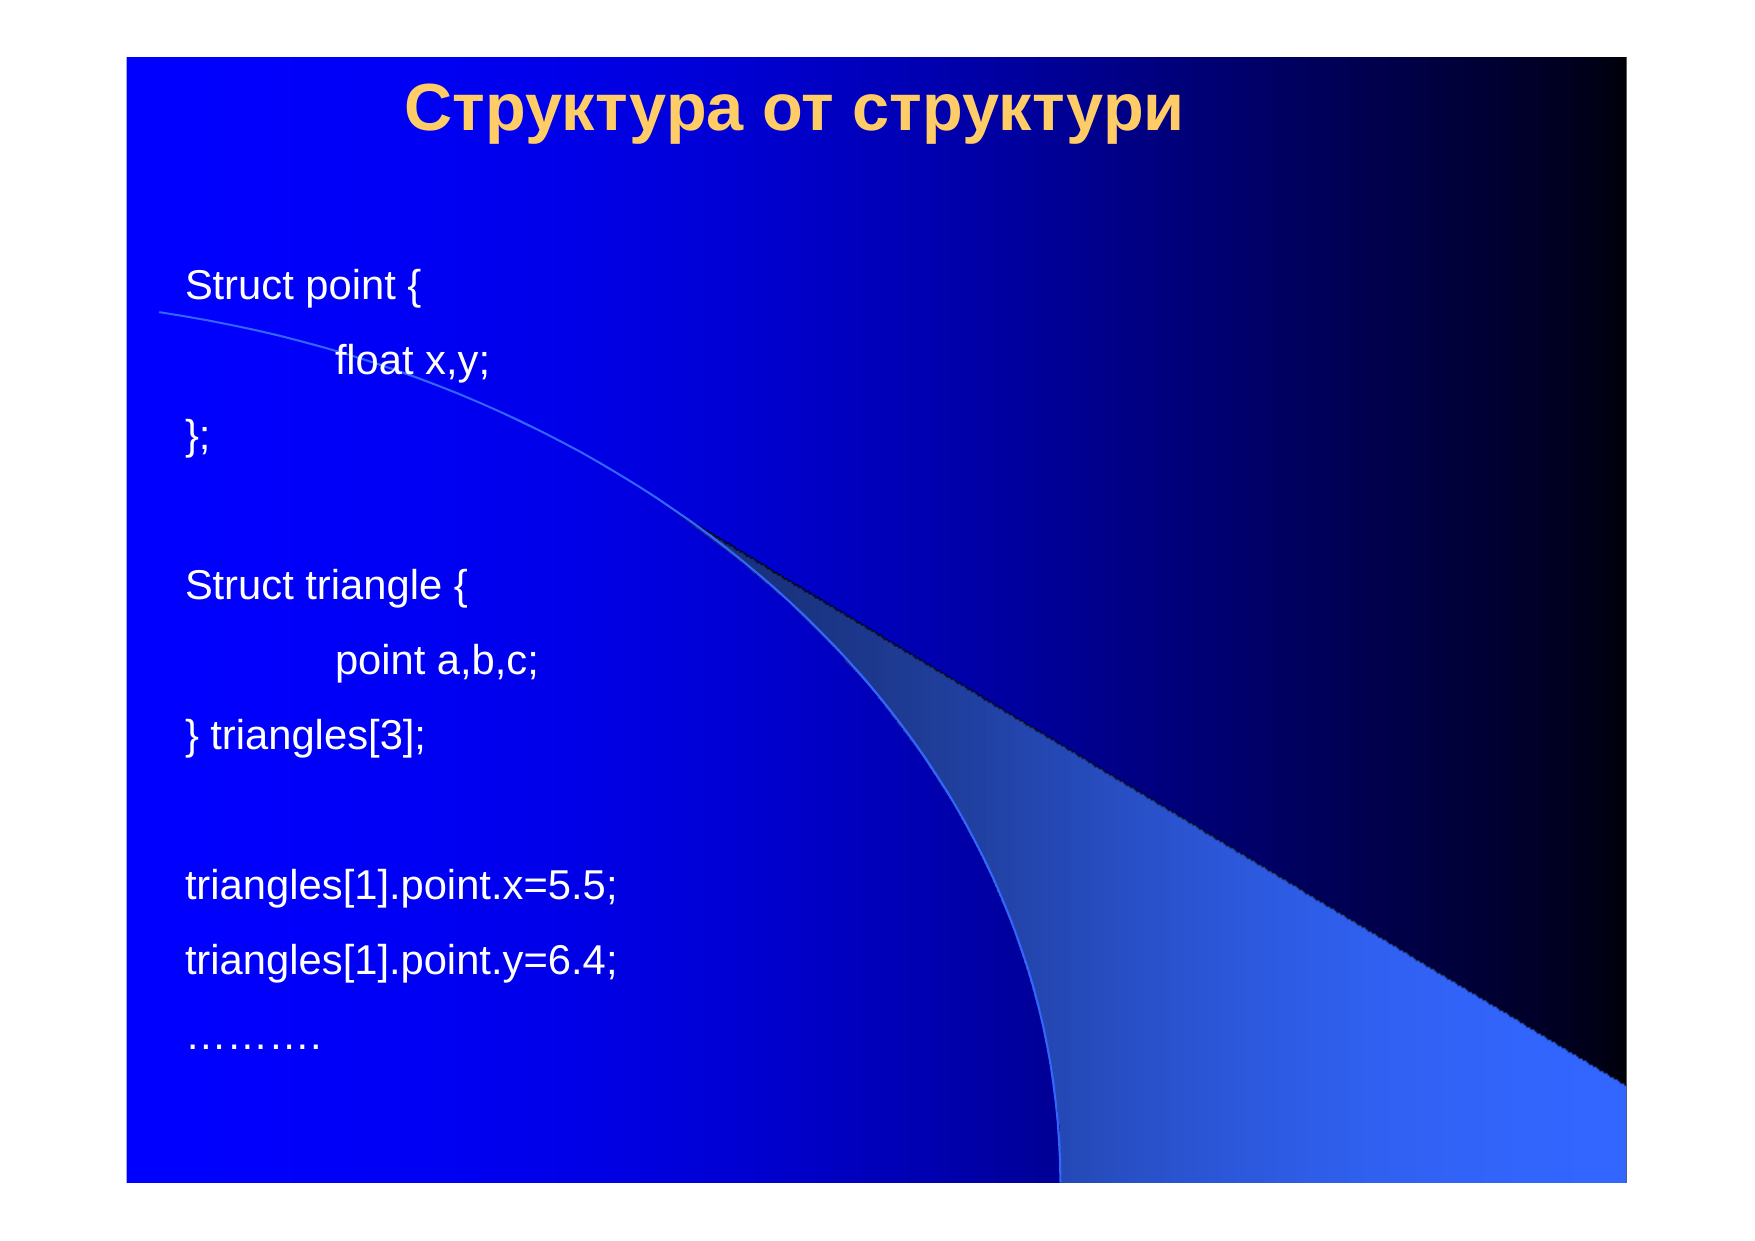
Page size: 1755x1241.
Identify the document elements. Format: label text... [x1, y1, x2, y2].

picture [126, 57, 1627, 1183]
list Struct point { float x,y; }; Struct triangle { point a,b,c; } triangles[3]; triangles[1].point.x=5.5; triangles[1].point.y=6.4; ………. [184, 232, 1556, 1057]
title Структура от структури [189, 63, 1400, 145]
